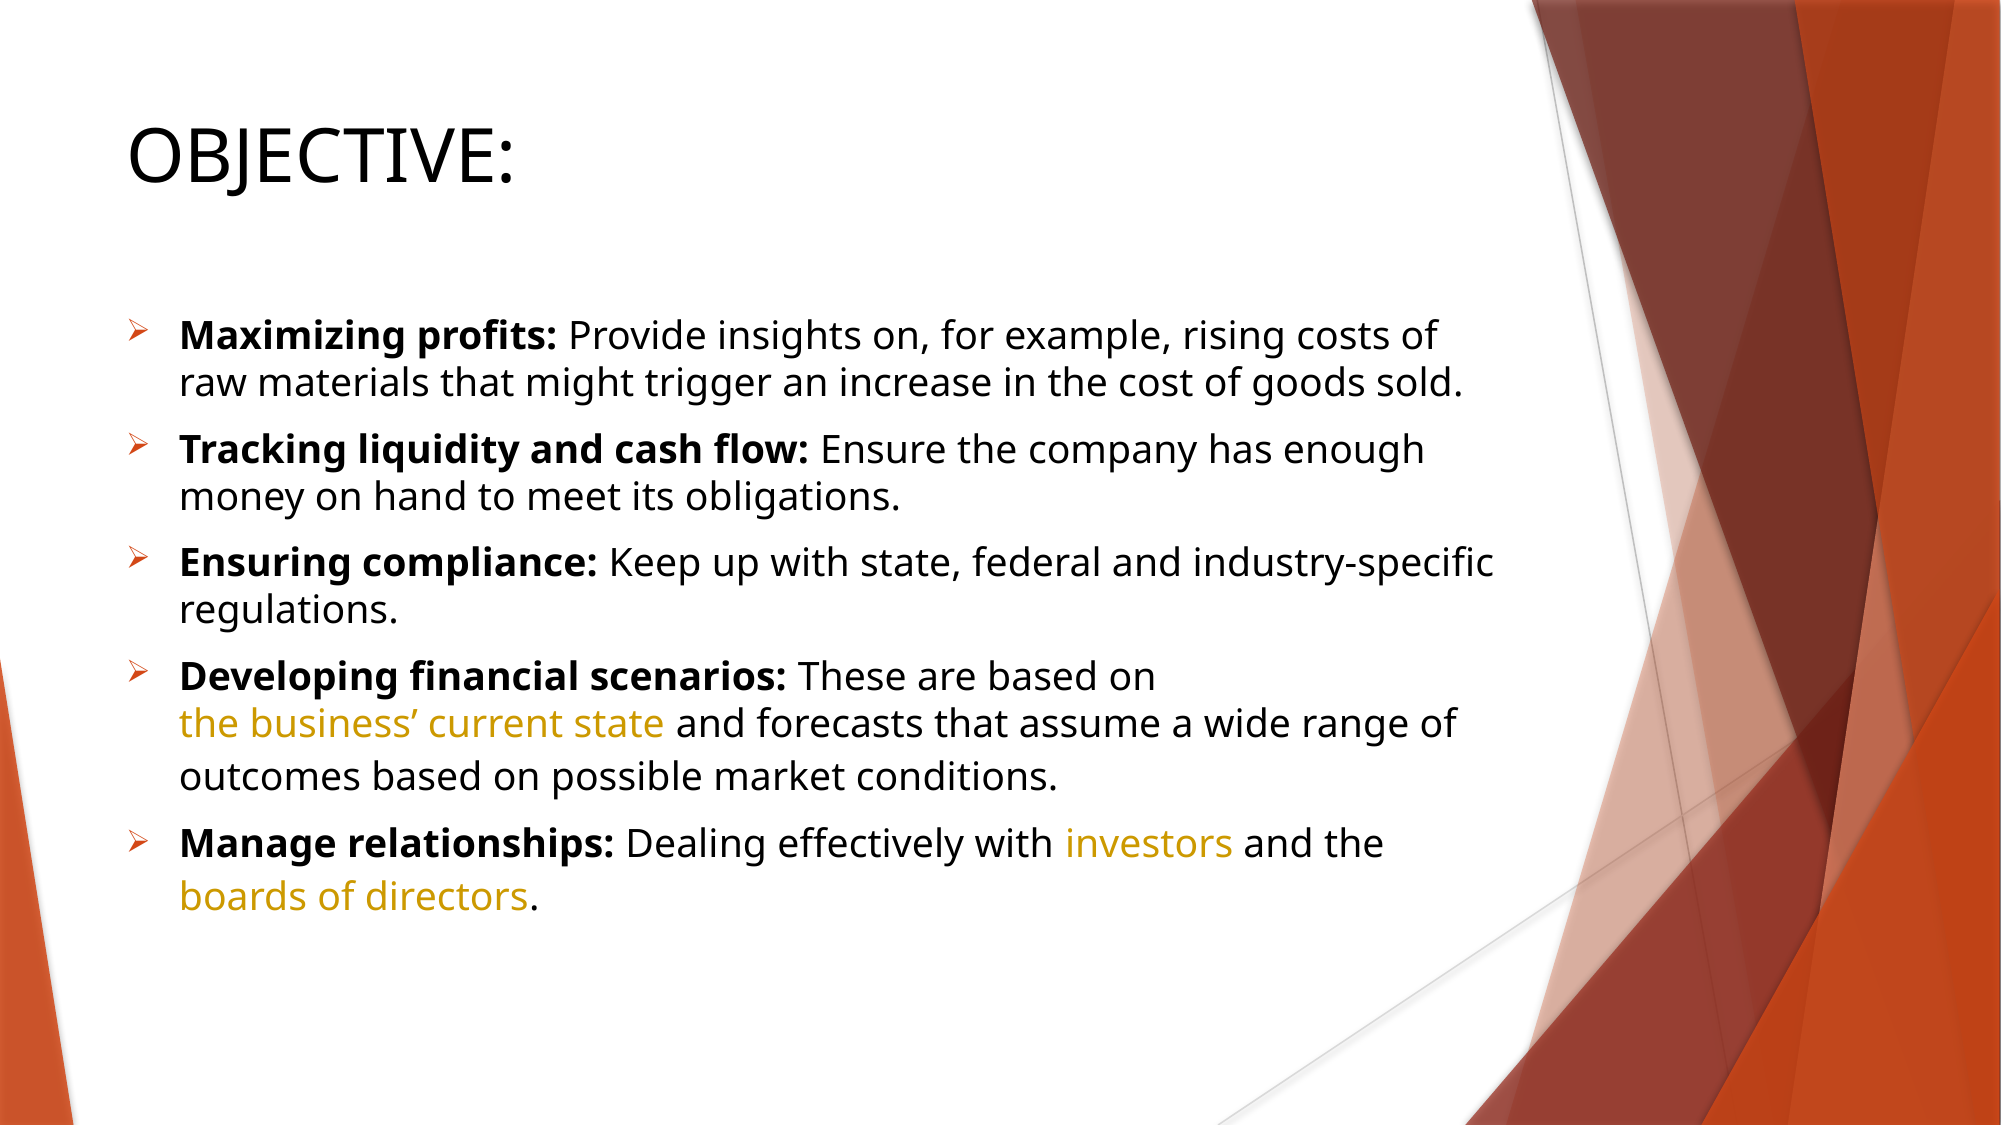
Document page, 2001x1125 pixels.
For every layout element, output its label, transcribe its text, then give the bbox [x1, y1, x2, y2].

list Maximizing profits: Provide insights on, for example, rising costs of raw materials that might trigger an increase in the cost of goods sold. Tracking liquidity and cash flow: Ensure the company has enough money on hand to meet its obligations. Ensuring compliance: Keep up with state, federal and industry-specific regulations. Developing financial scenarios: These are based on the business’ current state and forecasts that assume a wide range of outcomes based on possible market conditions. Manage relationships: Dealing effectively with investors and the boards of directors. [111, 302, 1522, 940]
title OBJECTIVE: [111, 99, 1522, 302]
